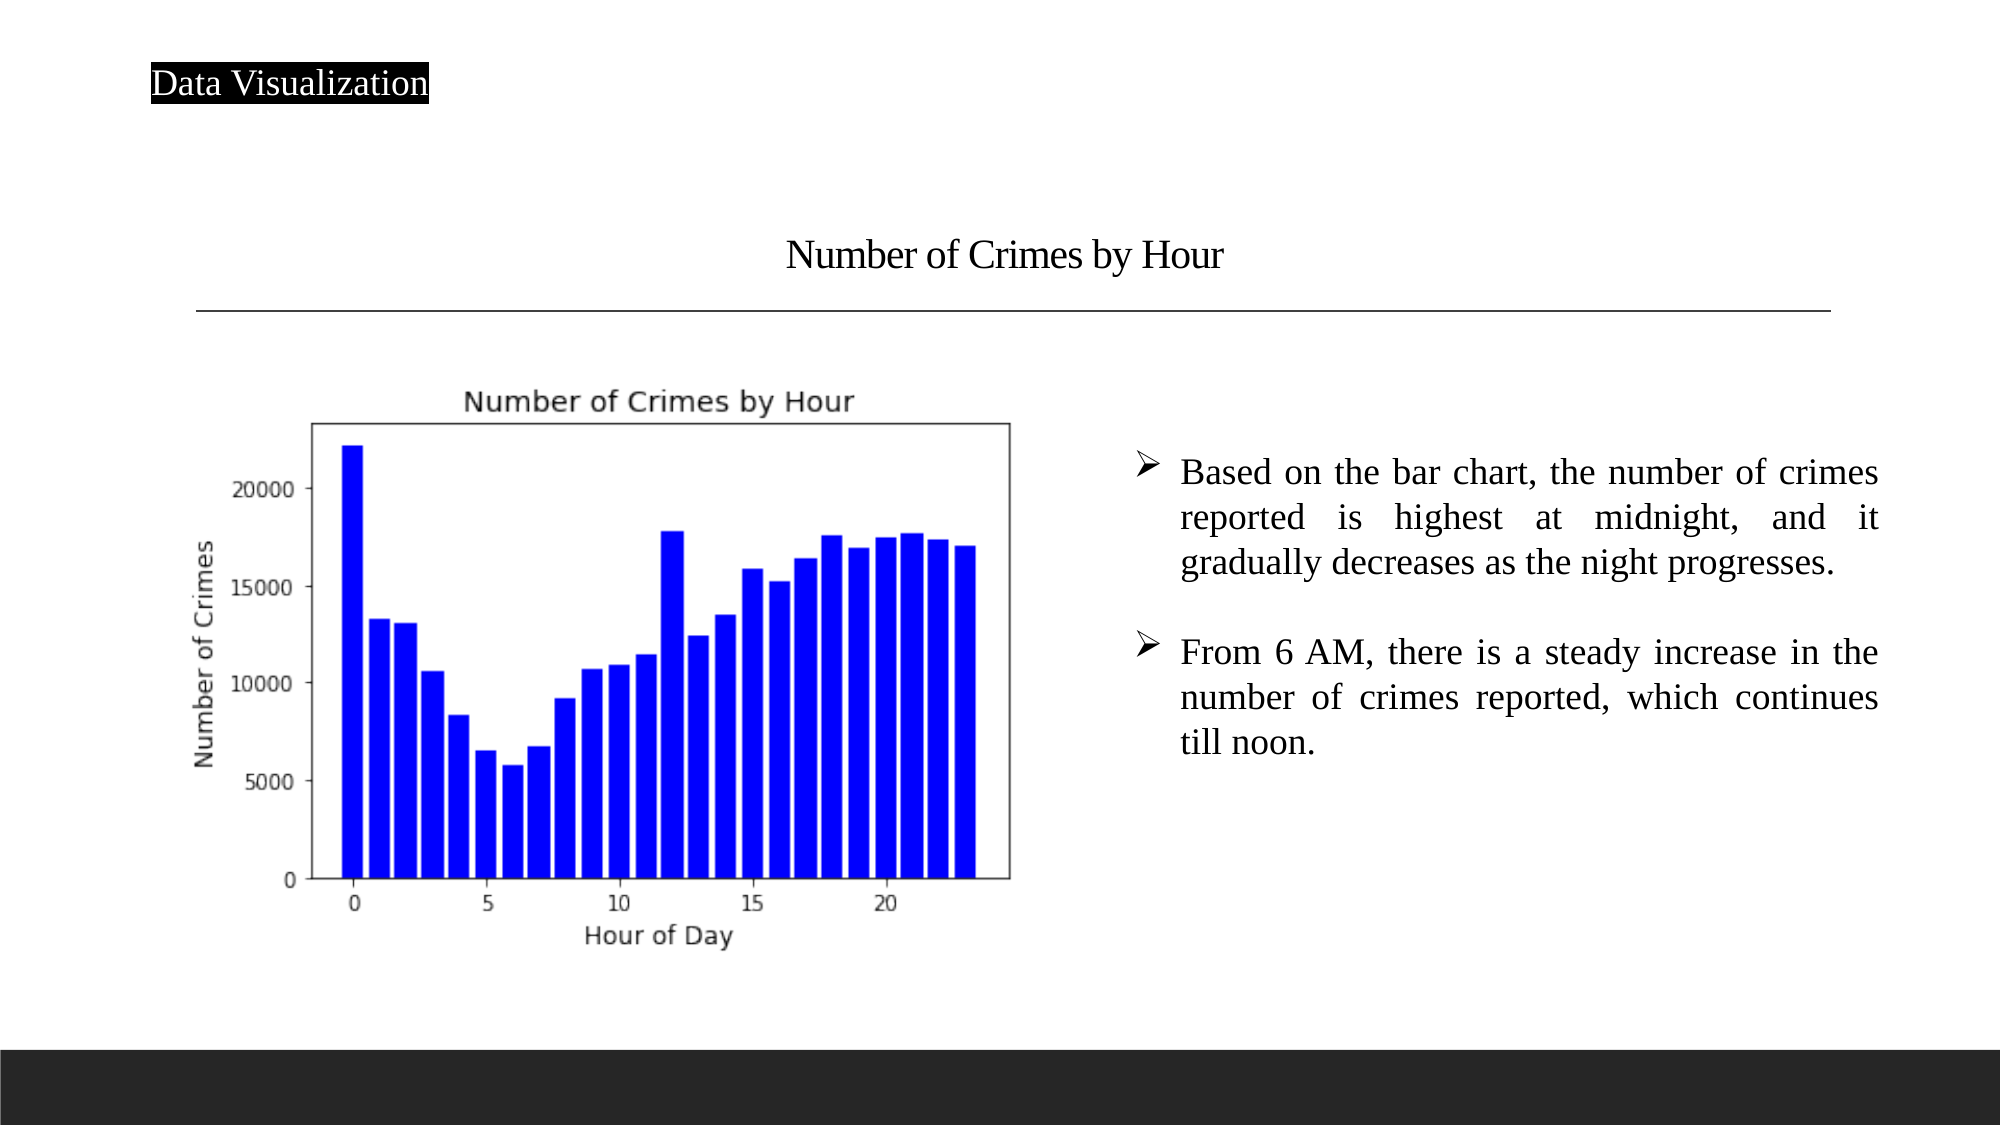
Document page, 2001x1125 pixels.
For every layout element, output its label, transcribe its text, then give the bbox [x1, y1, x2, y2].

text_box Data Visualization [136, 50, 556, 111]
text_box Based on the bar chart, the number of crimes reported is highest at midnight, and it gradually decreases as the night progresses. From 6 AM, there is a steady increase in the number of crimes reported, which continues till noon. [1118, 439, 1895, 769]
title Number of Crimes by Hour [180, 202, 1830, 285]
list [179, 375, 1022, 964]
